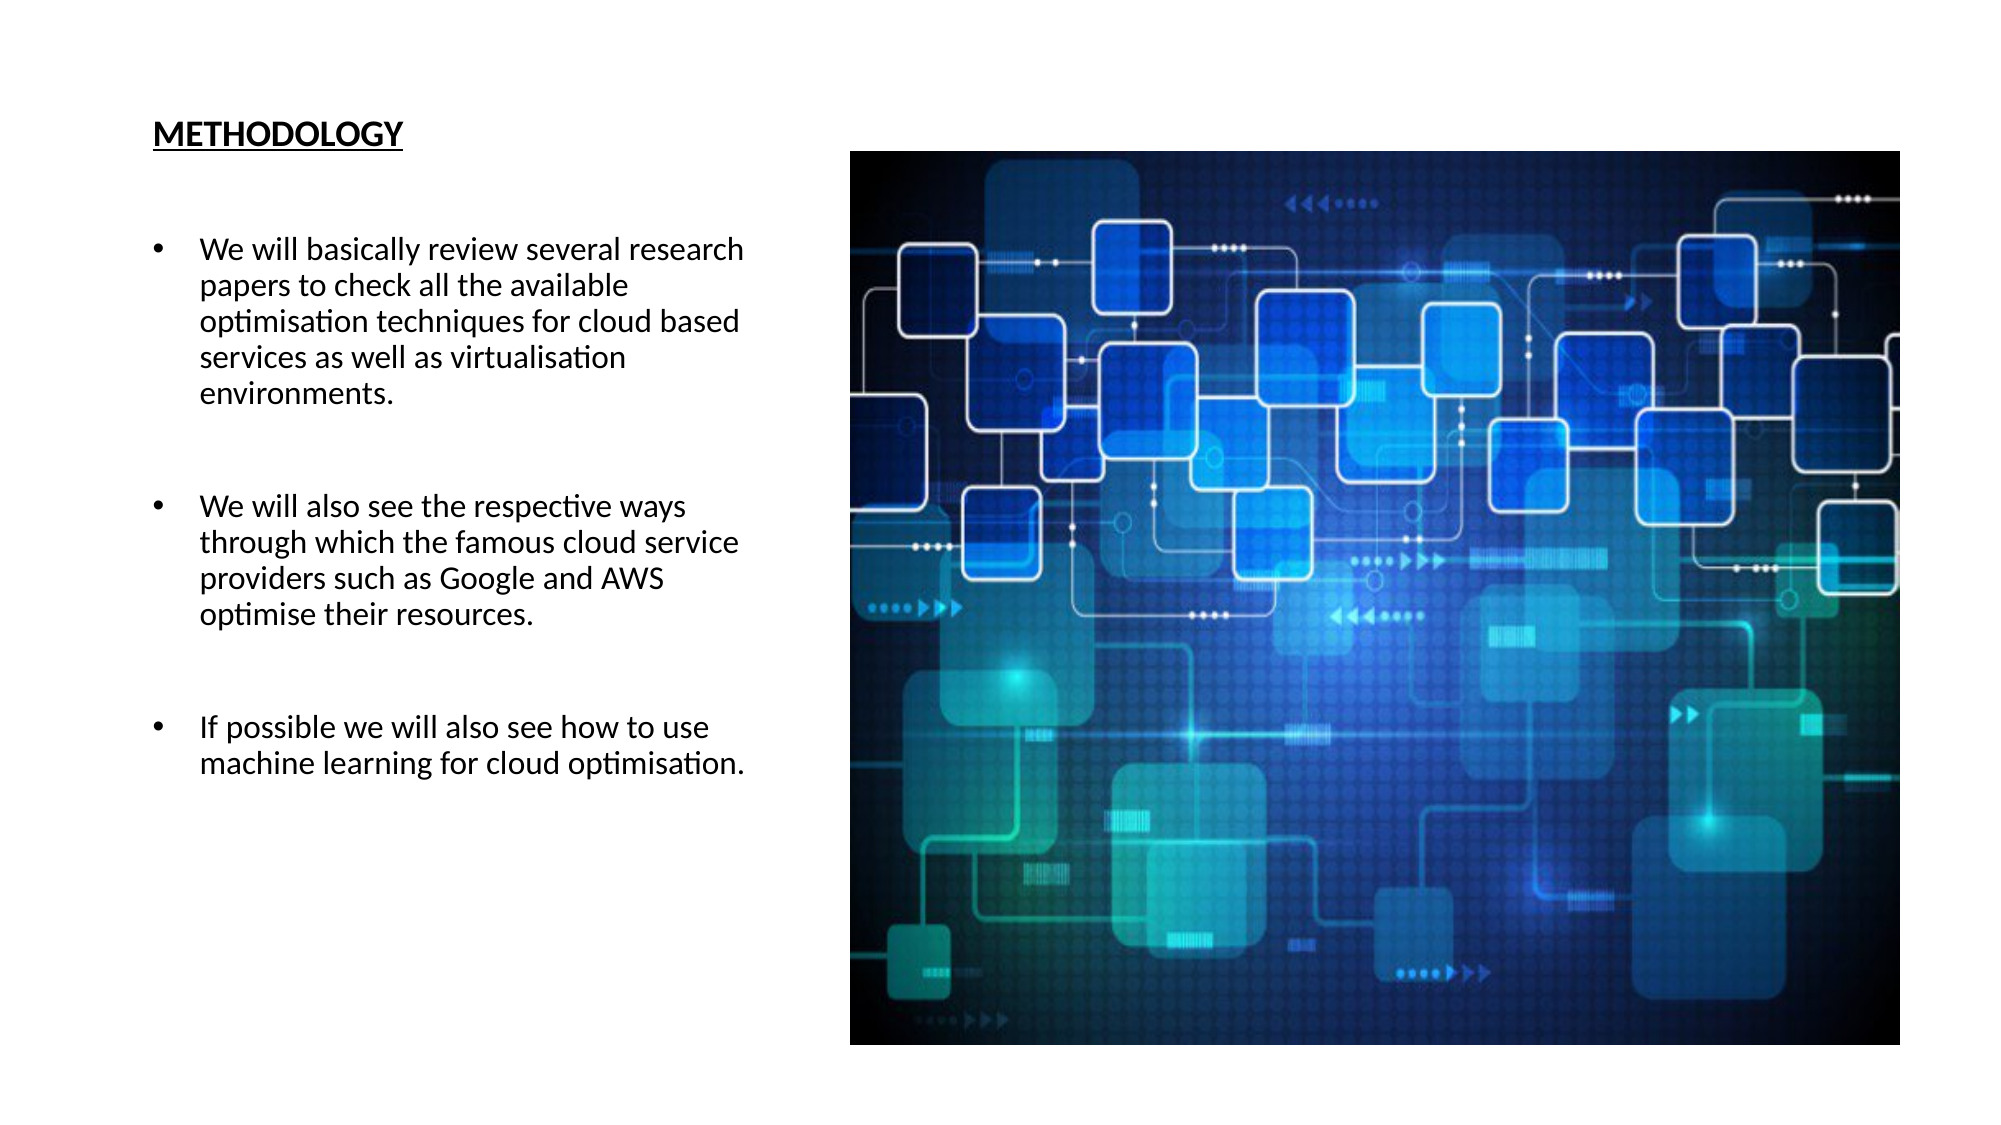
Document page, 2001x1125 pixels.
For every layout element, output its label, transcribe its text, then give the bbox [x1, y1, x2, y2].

list METHODOLOGY We will basically review several research papers to check all the available optimisation techniques for cloud based services as well as virtualisation environments. We will also see the respective ways through which the famous cloud service providers such as Google and AWS optimise their resources. If possible we will also see how to use machine learning for cloud optimisation. [137, 106, 783, 963]
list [850, 151, 1900, 1045]
